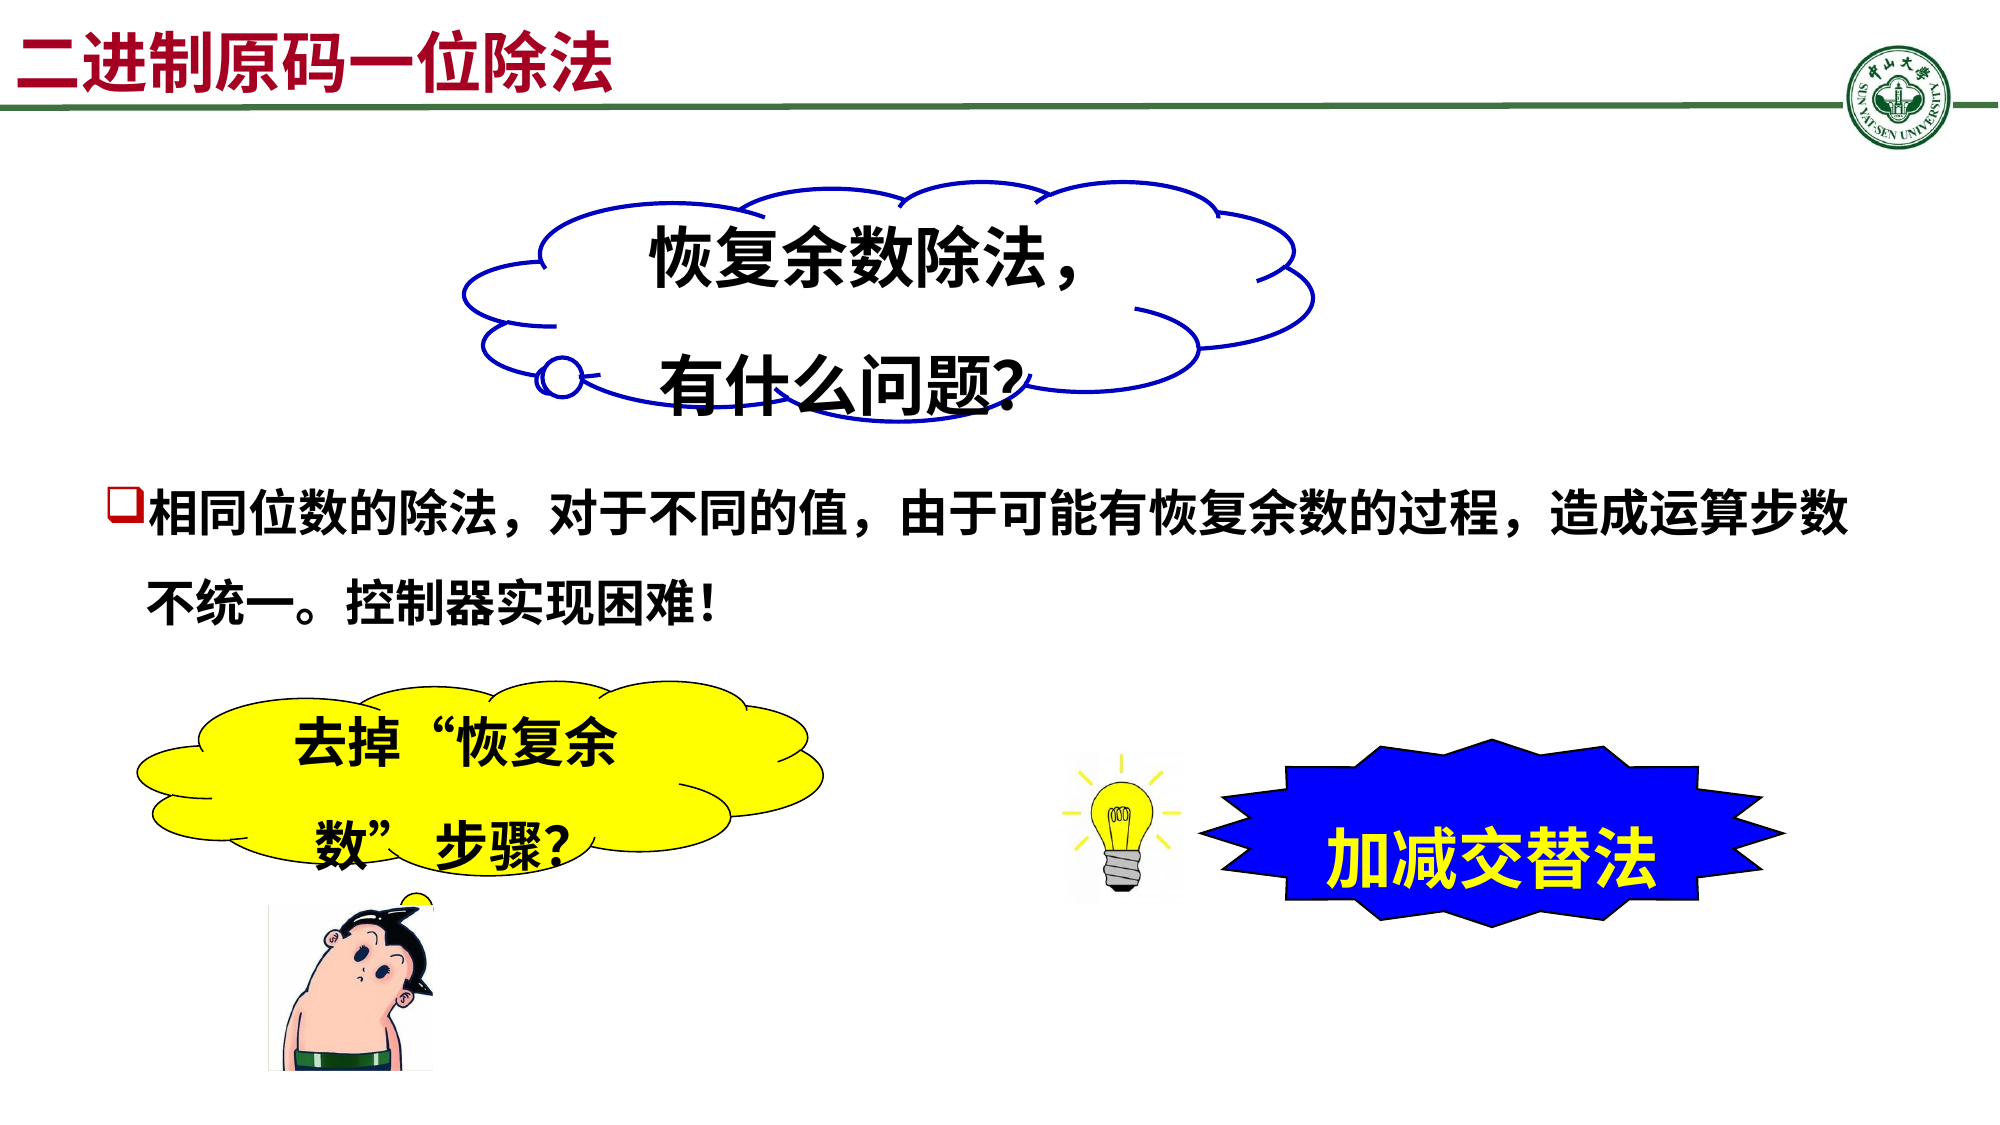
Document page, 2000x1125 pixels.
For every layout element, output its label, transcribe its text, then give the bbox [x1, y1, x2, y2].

picture [268, 905, 434, 1071]
text_box 恢复余数除法， 有什么问题？ [461, 179, 1316, 424]
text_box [0, 104, 1837, 108]
list 相同位数的除法，对于不同的值，由于可能有恢复余数的过程，造成运算步数不统一。控制器实现困难！ [88, 184, 1881, 1012]
text_box 去掉“恢复余数” 步骤？ [135, 679, 826, 878]
picture [1842, 42, 1953, 152]
text_box 二进制原码一位除法 [0, 0, 770, 104]
text_box 加减交替法 [1200, 739, 1784, 928]
text_box 去掉“恢复余数” 步骤？ [399, 891, 435, 907]
picture [1058, 751, 1184, 906]
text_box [1957, 104, 1999, 108]
